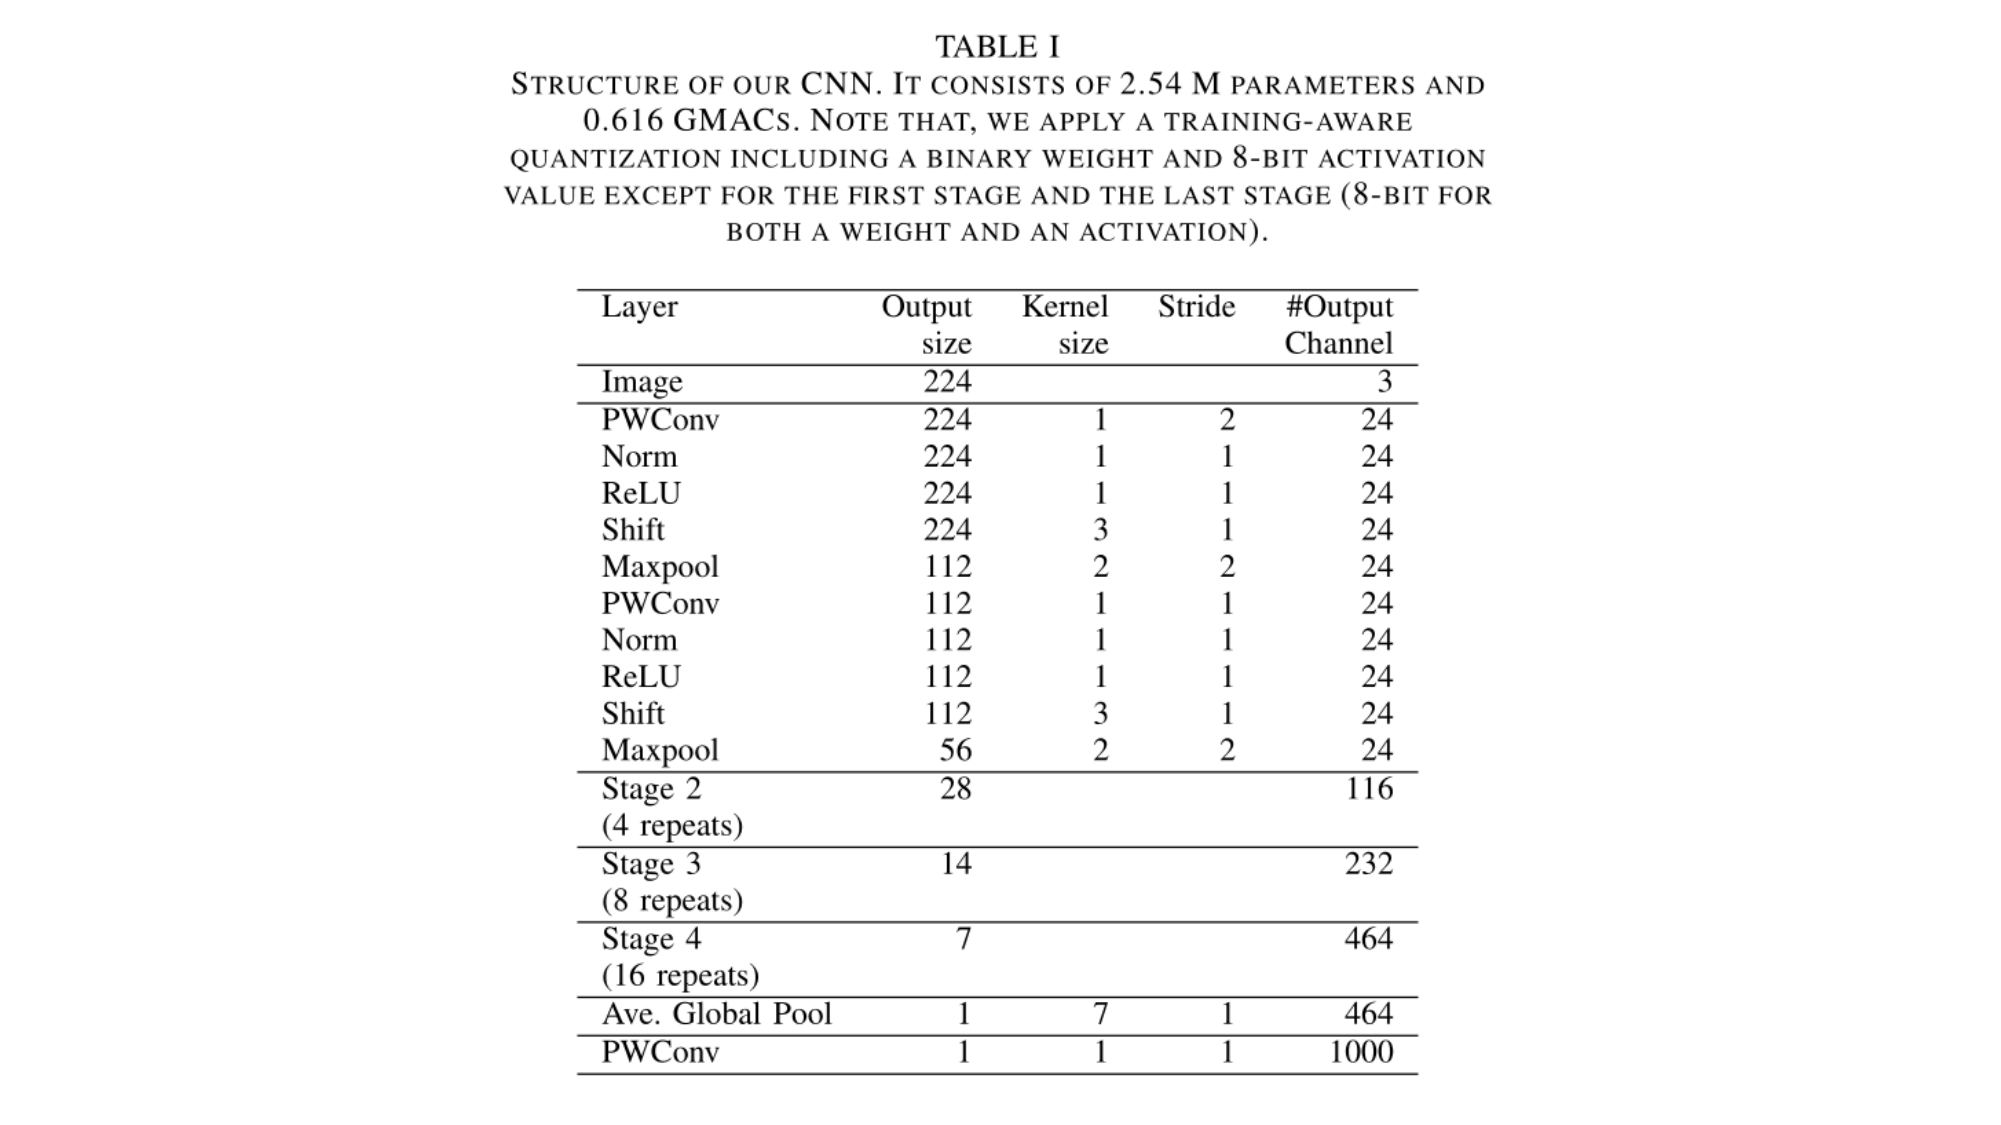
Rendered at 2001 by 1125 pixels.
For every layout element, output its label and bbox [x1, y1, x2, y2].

picture [497, 29, 1503, 1096]
